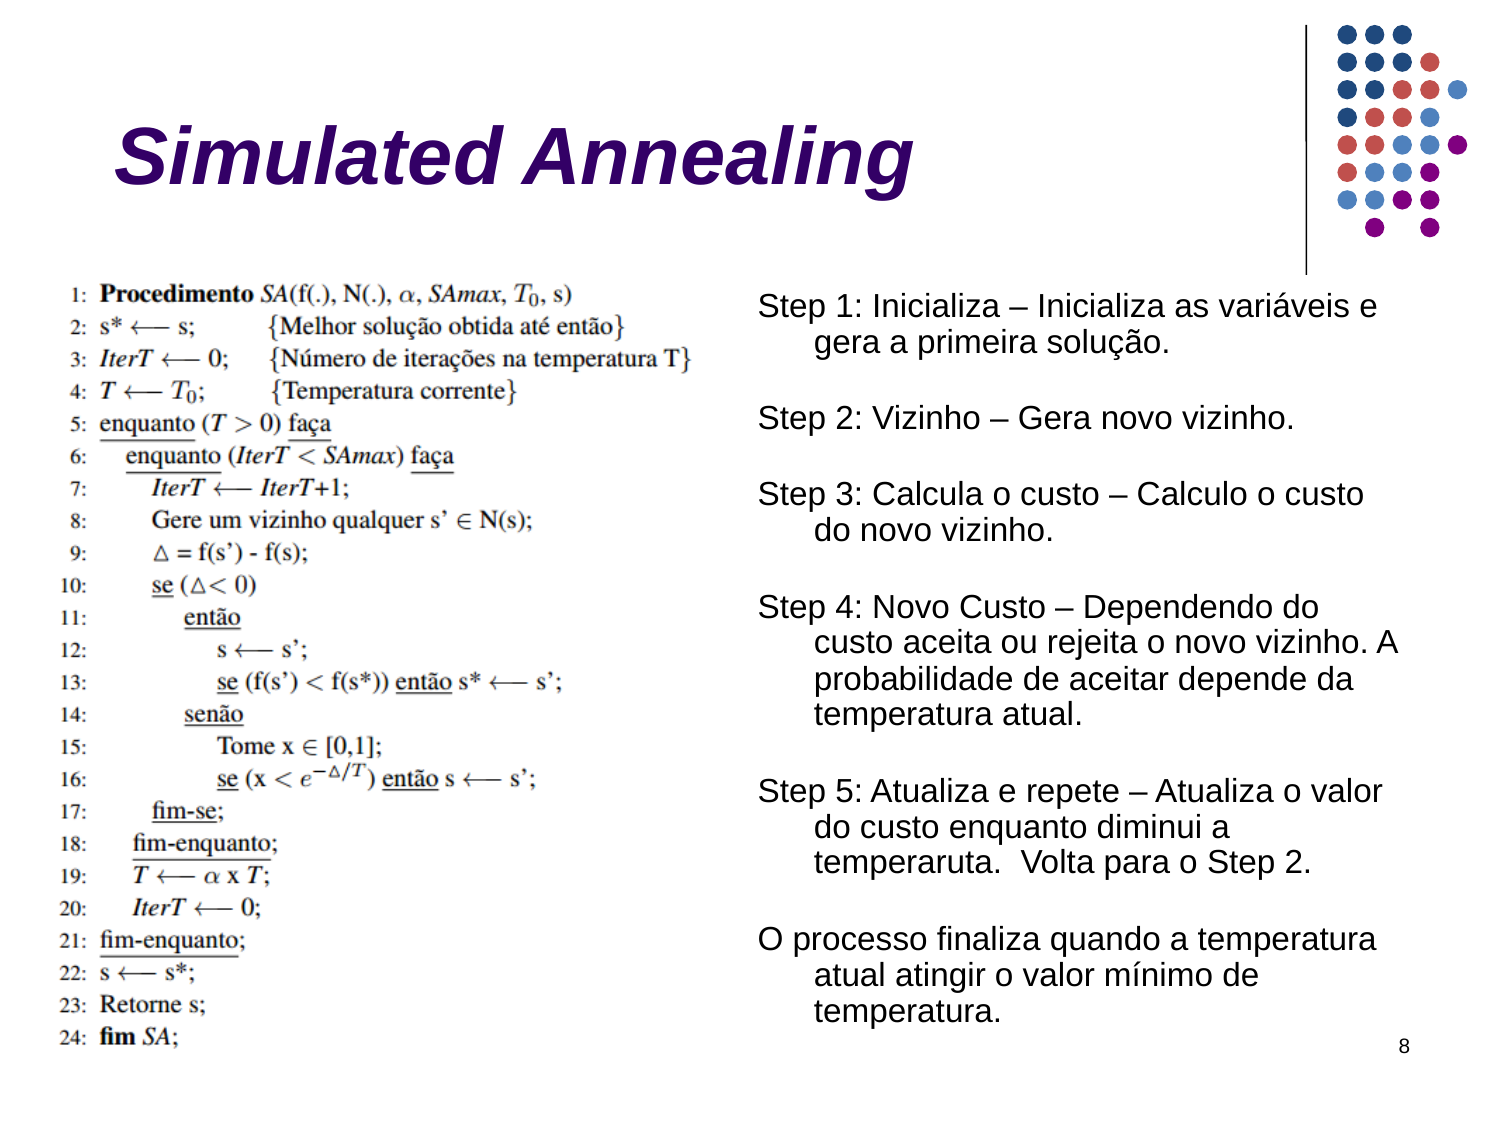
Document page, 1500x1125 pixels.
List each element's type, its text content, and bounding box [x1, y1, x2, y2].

picture [46, 280, 752, 1056]
text_box <número> [1074, 1025, 1425, 1100]
text_box Step 1: Inicializa – Inicializa as variáveis e gera a primeira solução. Step 2: Vizinho – Gera novo vizinho. Step 3: Calcula o custo – Calculo o custo do novo vizinho. Step 4: Novo Custo – Dependendo do custo aceita ou rejeita o novo vizinho. A probabilidade de aceitar depende da temperatura atual. Step 5: Atualiza e repete – Atualiza o valor do custo enquanto diminui a temperaruta. Volta para o Step 2. O processo finaliza quando a temperatura atual atingir o valor mínimo de temperatura. [753, 281, 1418, 1005]
text_box Simulated Annealing [99, 0, 1338, 208]
